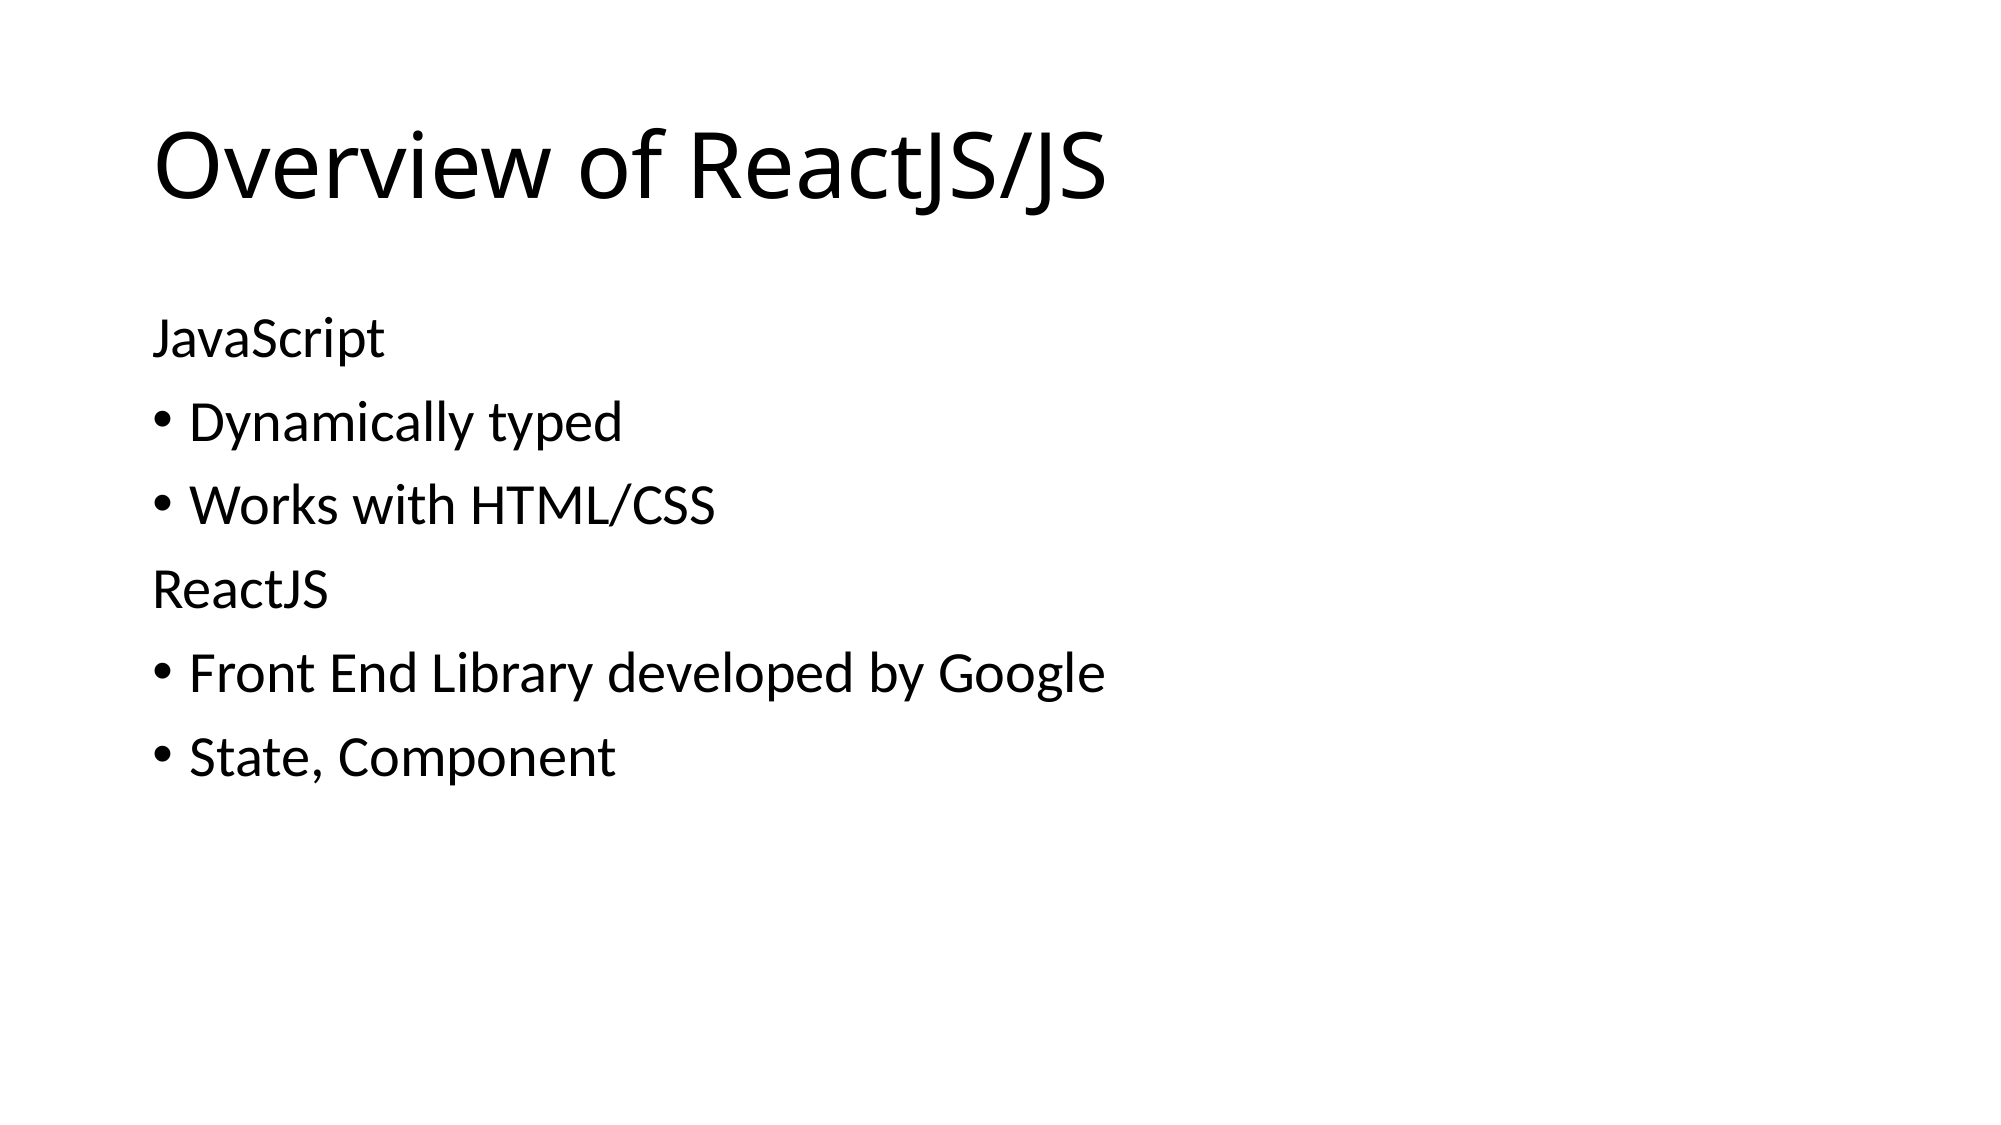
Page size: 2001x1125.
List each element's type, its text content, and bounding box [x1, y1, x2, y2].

title Overview of ReactJS/JS [137, 59, 1863, 278]
list JavaScript Dynamically typed Works with HTML/CSS ReactJS Front End Library developed by Google State, Component [137, 299, 1863, 1014]
